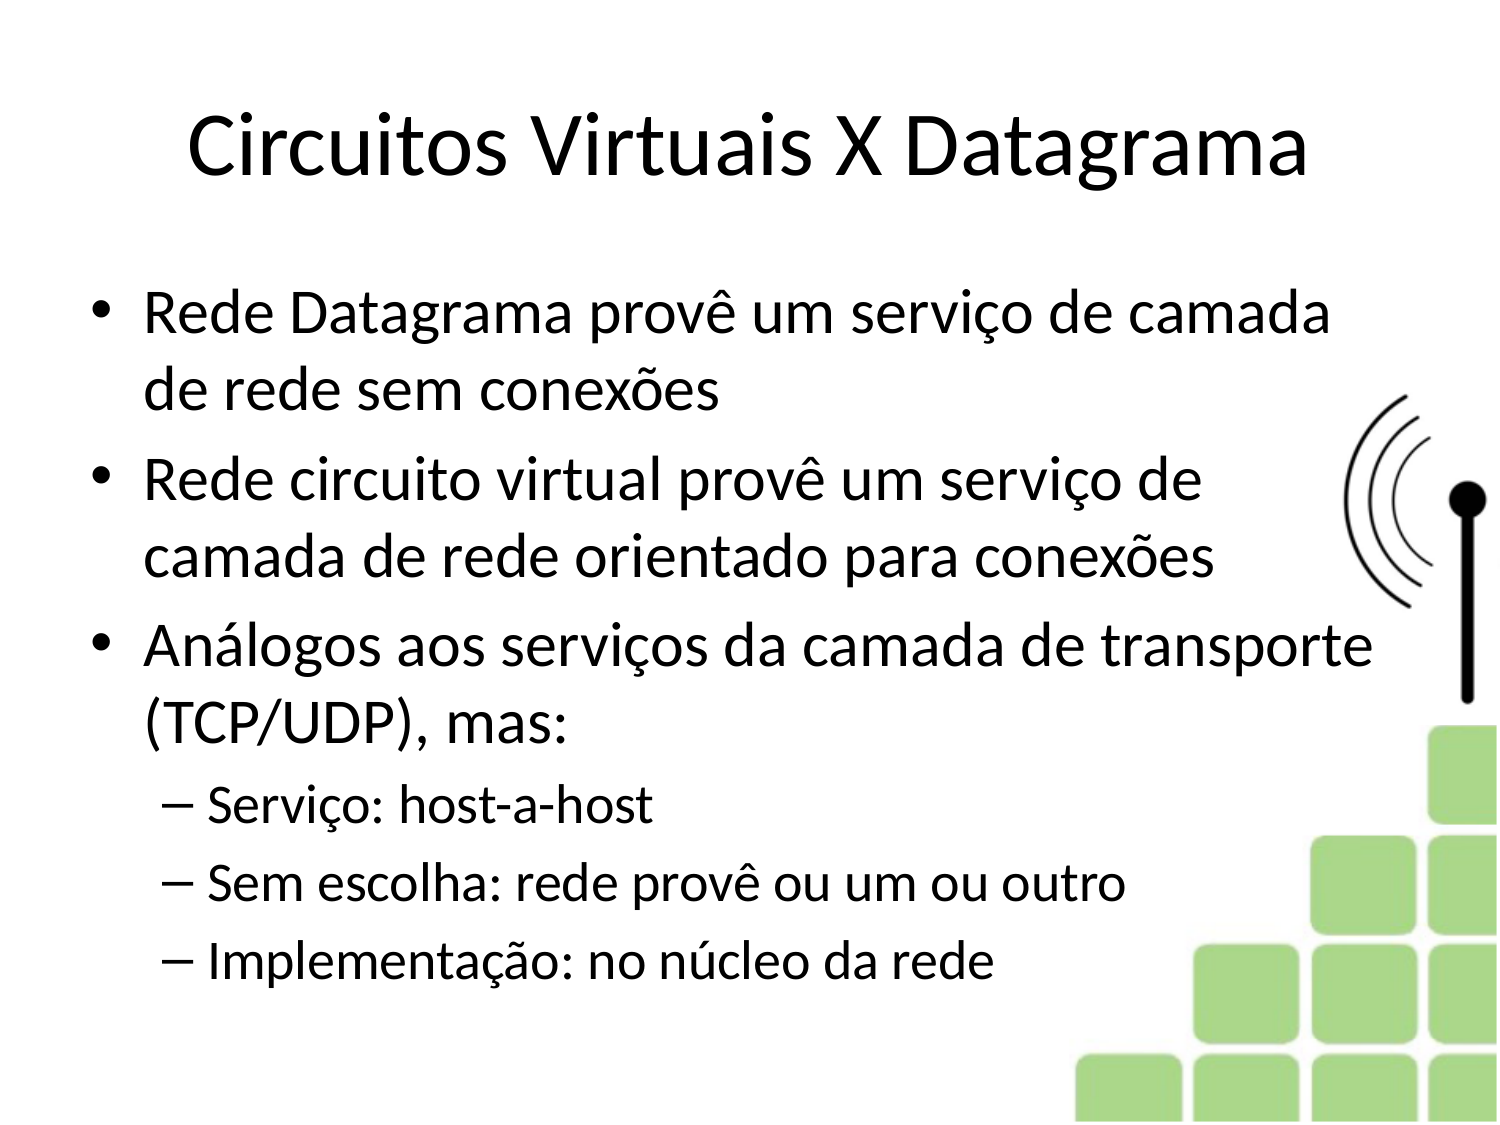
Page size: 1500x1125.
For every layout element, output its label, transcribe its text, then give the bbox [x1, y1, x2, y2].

picture [1007, 385, 1500, 1125]
title Circuitos Virtuais X Datagrama [75, 45, 1425, 233]
list Rede Datagrama provê um serviço de camada de rede sem conexões Rede circuito virtual provê um serviço de camada de rede orientado para conexões Análogos aos serviços da camada de transporte (TCP/UDP), mas: Serviço: host-a-host Sem escolha: rede provê ou um ou outro Implementação: no núcleo da rede [75, 262, 1425, 1005]
